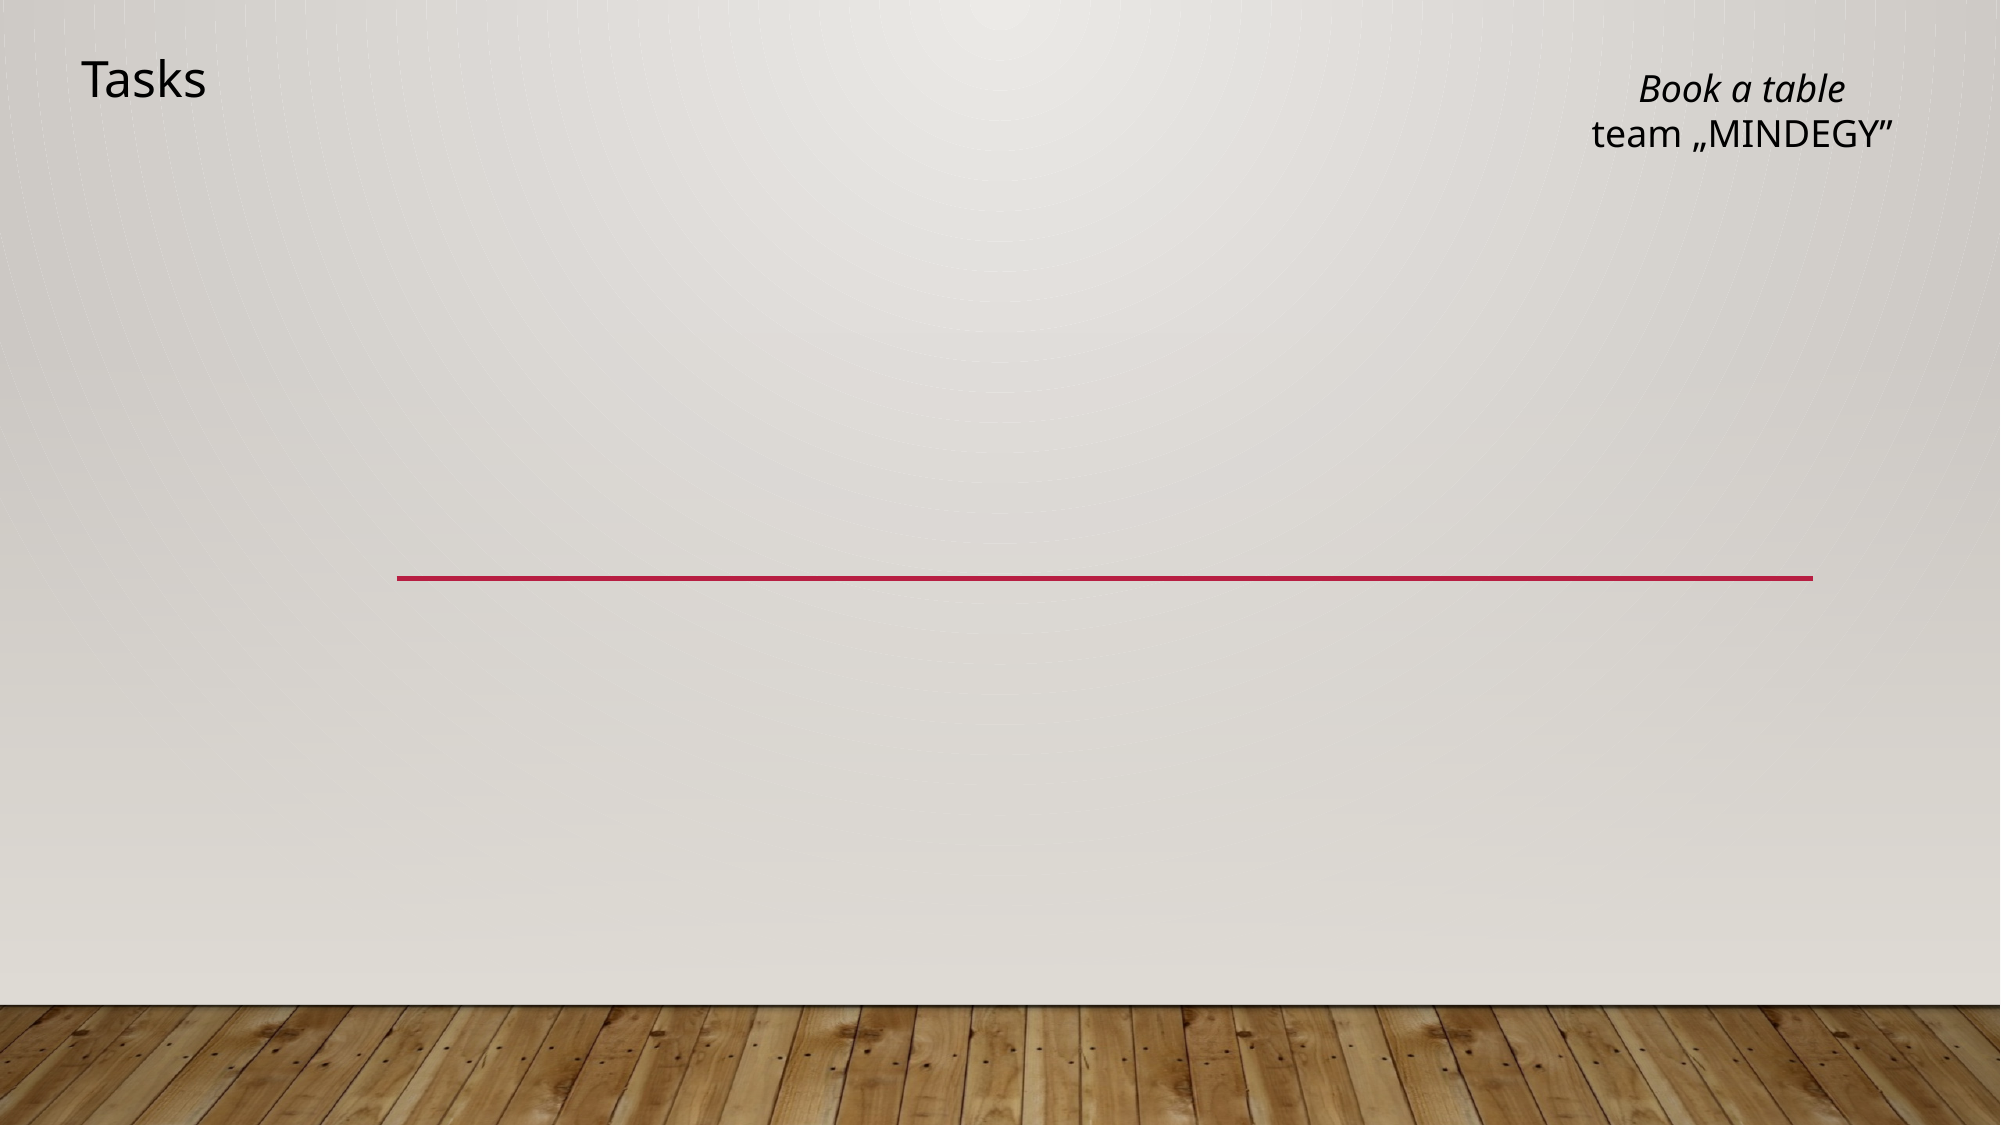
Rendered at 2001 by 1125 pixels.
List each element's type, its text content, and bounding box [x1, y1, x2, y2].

text_box Book a table team „MINDEGY” [1550, 58, 1934, 163]
picture [0, 1005, 2000, 1125]
text_box Tasks [66, 40, 449, 115]
